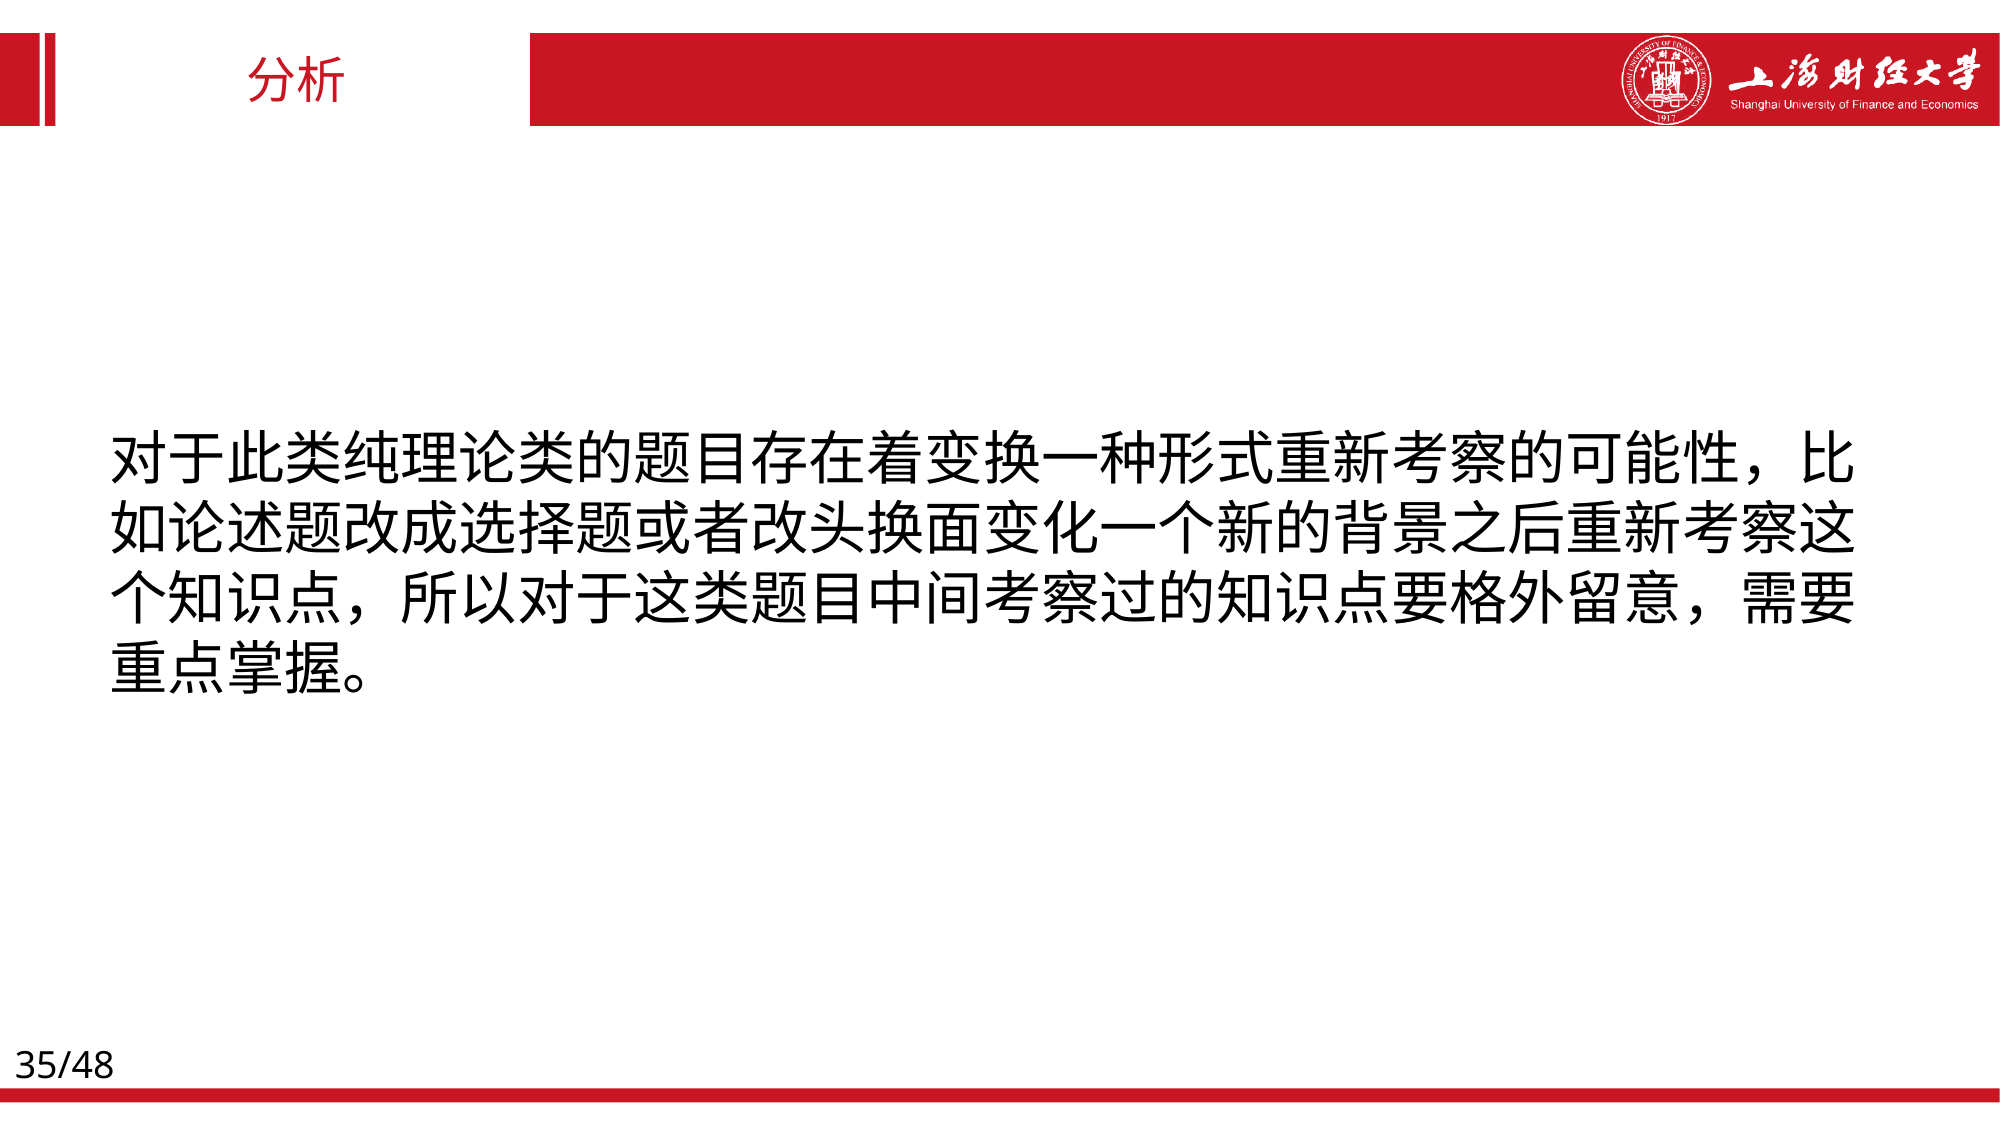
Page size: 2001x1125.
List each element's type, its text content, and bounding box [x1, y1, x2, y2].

text_box 对于此类纯理论类的题目存在着变换一种形式重新考察的可能性，比如论述题改成选择题或者改头换面变化一个新的背景之后重新考察这个知识点，所以对于这类题目中间考察过的知识点要格外留意，需要重点掌握。 [94, 413, 1906, 709]
picture [1595, 0, 2000, 172]
text_box 分析 [232, 41, 362, 116]
